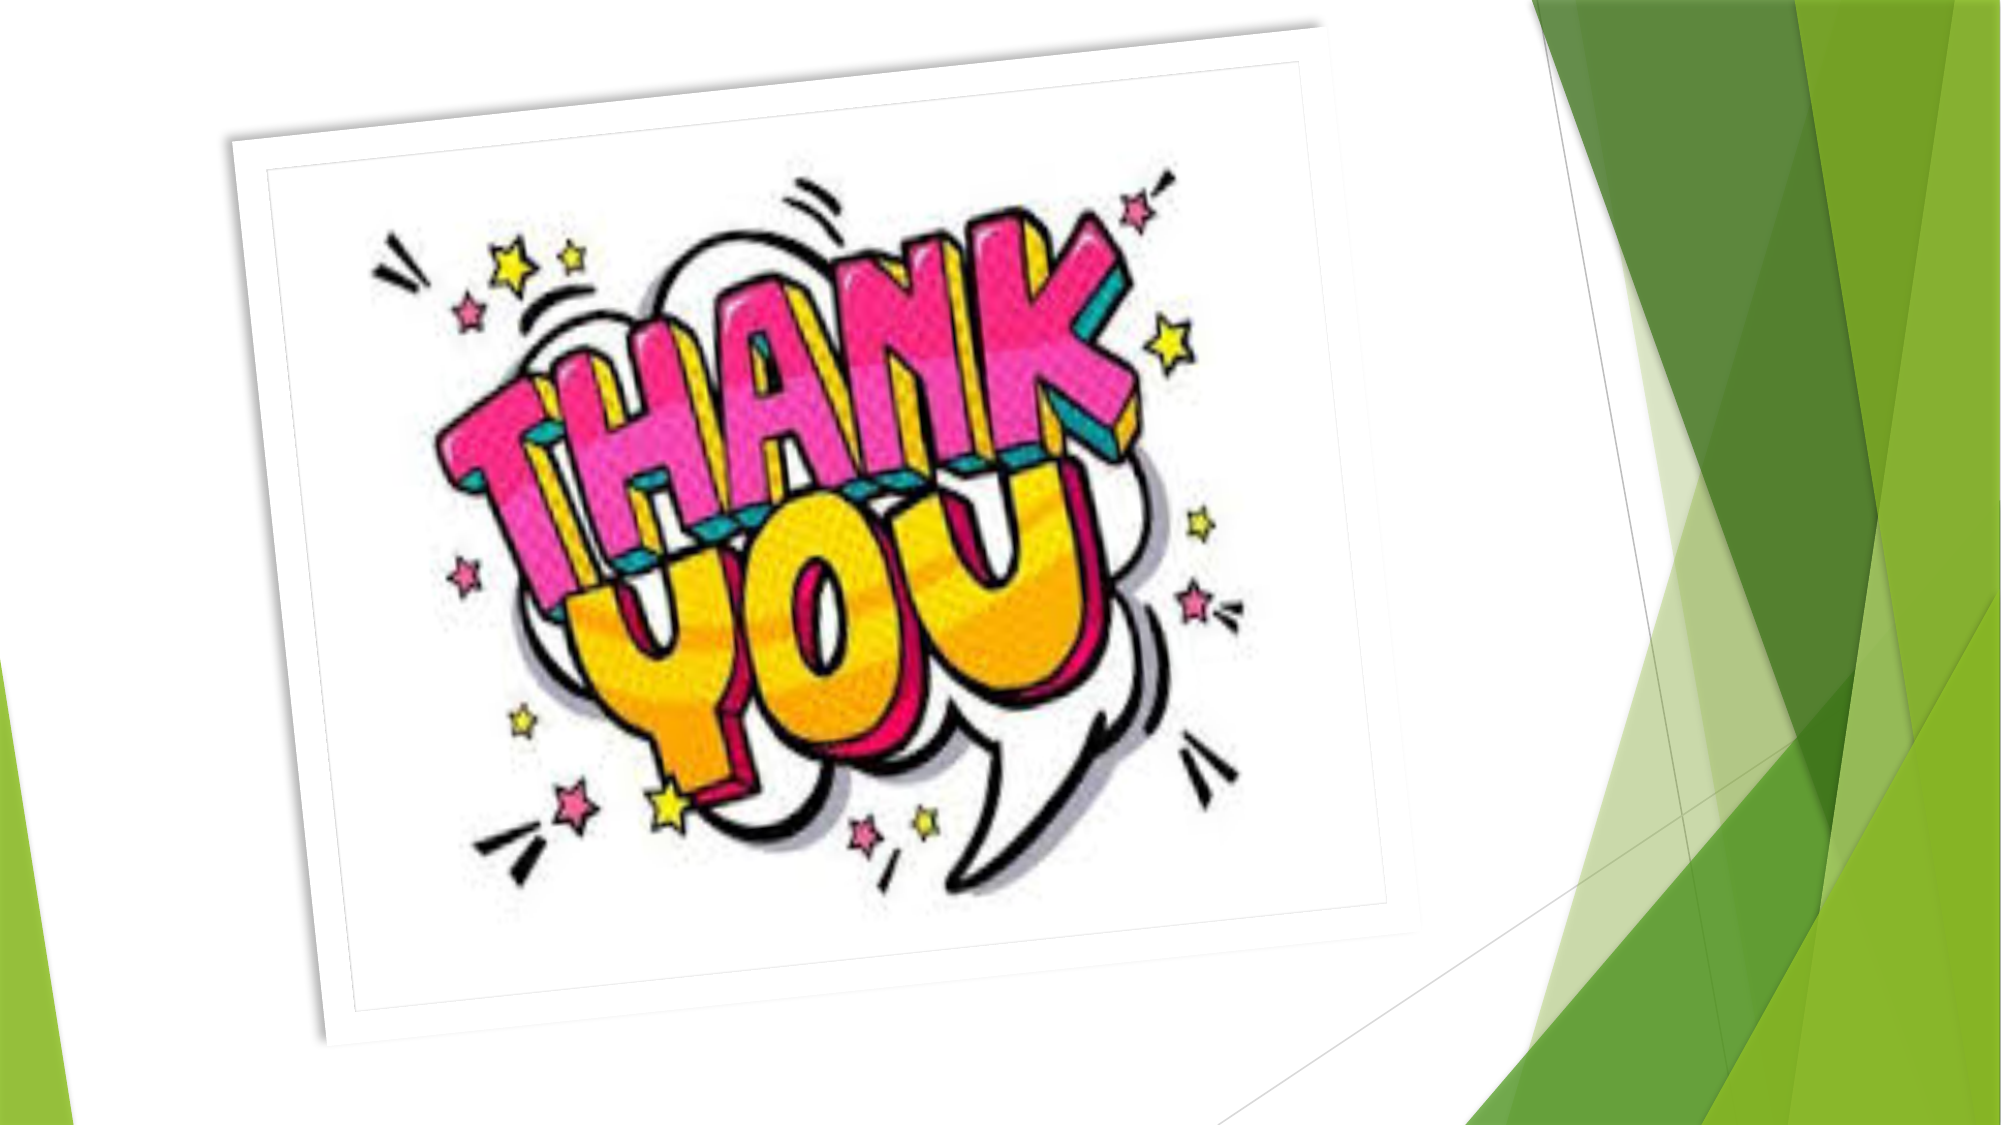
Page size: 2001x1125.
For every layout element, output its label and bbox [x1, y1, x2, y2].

picture [269, 63, 1386, 1010]
